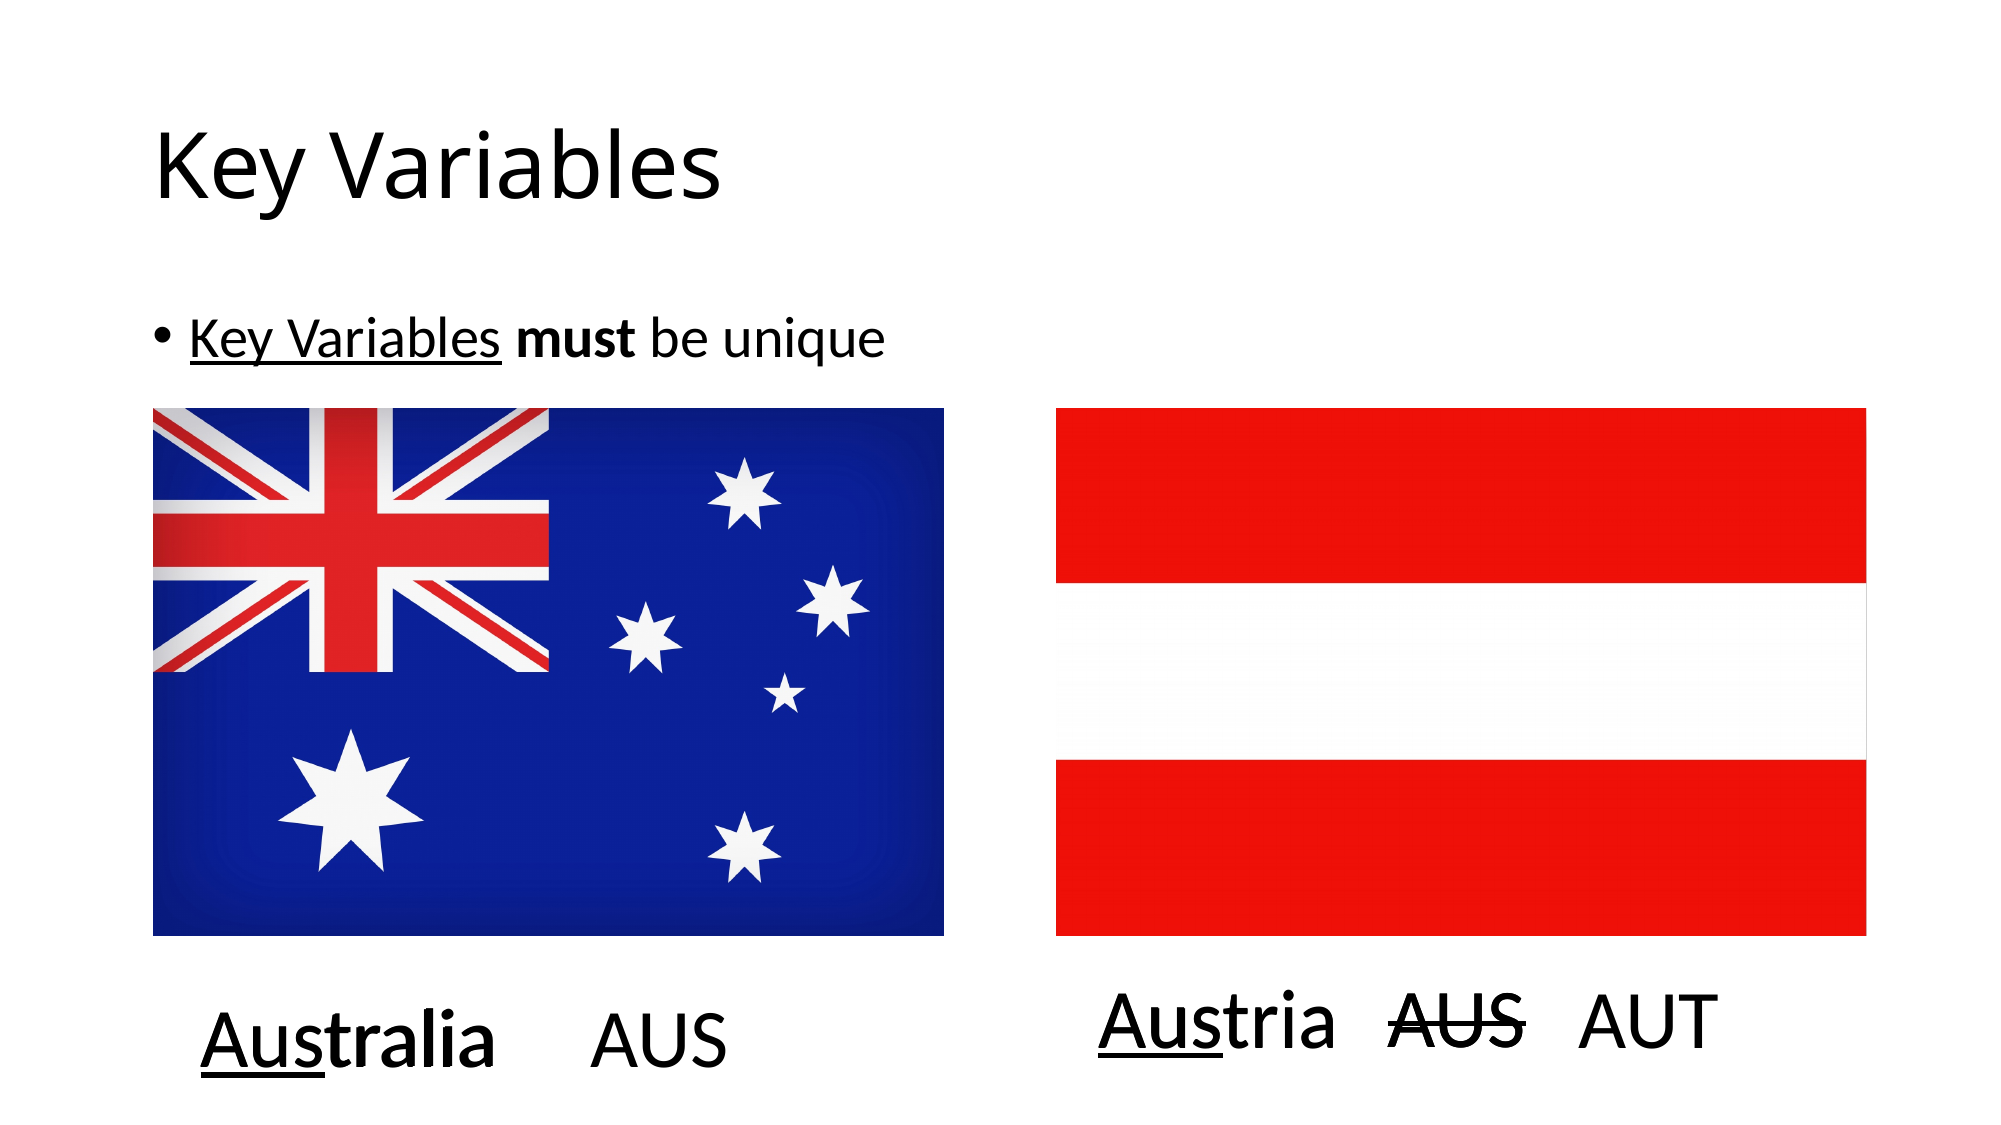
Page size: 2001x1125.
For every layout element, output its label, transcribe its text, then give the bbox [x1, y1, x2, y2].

text_box Austria [1083, 956, 1373, 1072]
text_box AUS [575, 976, 753, 1092]
picture [1055, 408, 1867, 936]
text_box AUS [1373, 956, 1550, 1072]
list Key Variables must be unique [137, 299, 1863, 387]
text_box Australia [185, 976, 540, 1091]
title Key Variables [137, 59, 1863, 278]
text_box AUT [1563, 957, 1741, 1073]
picture [153, 408, 944, 936]
